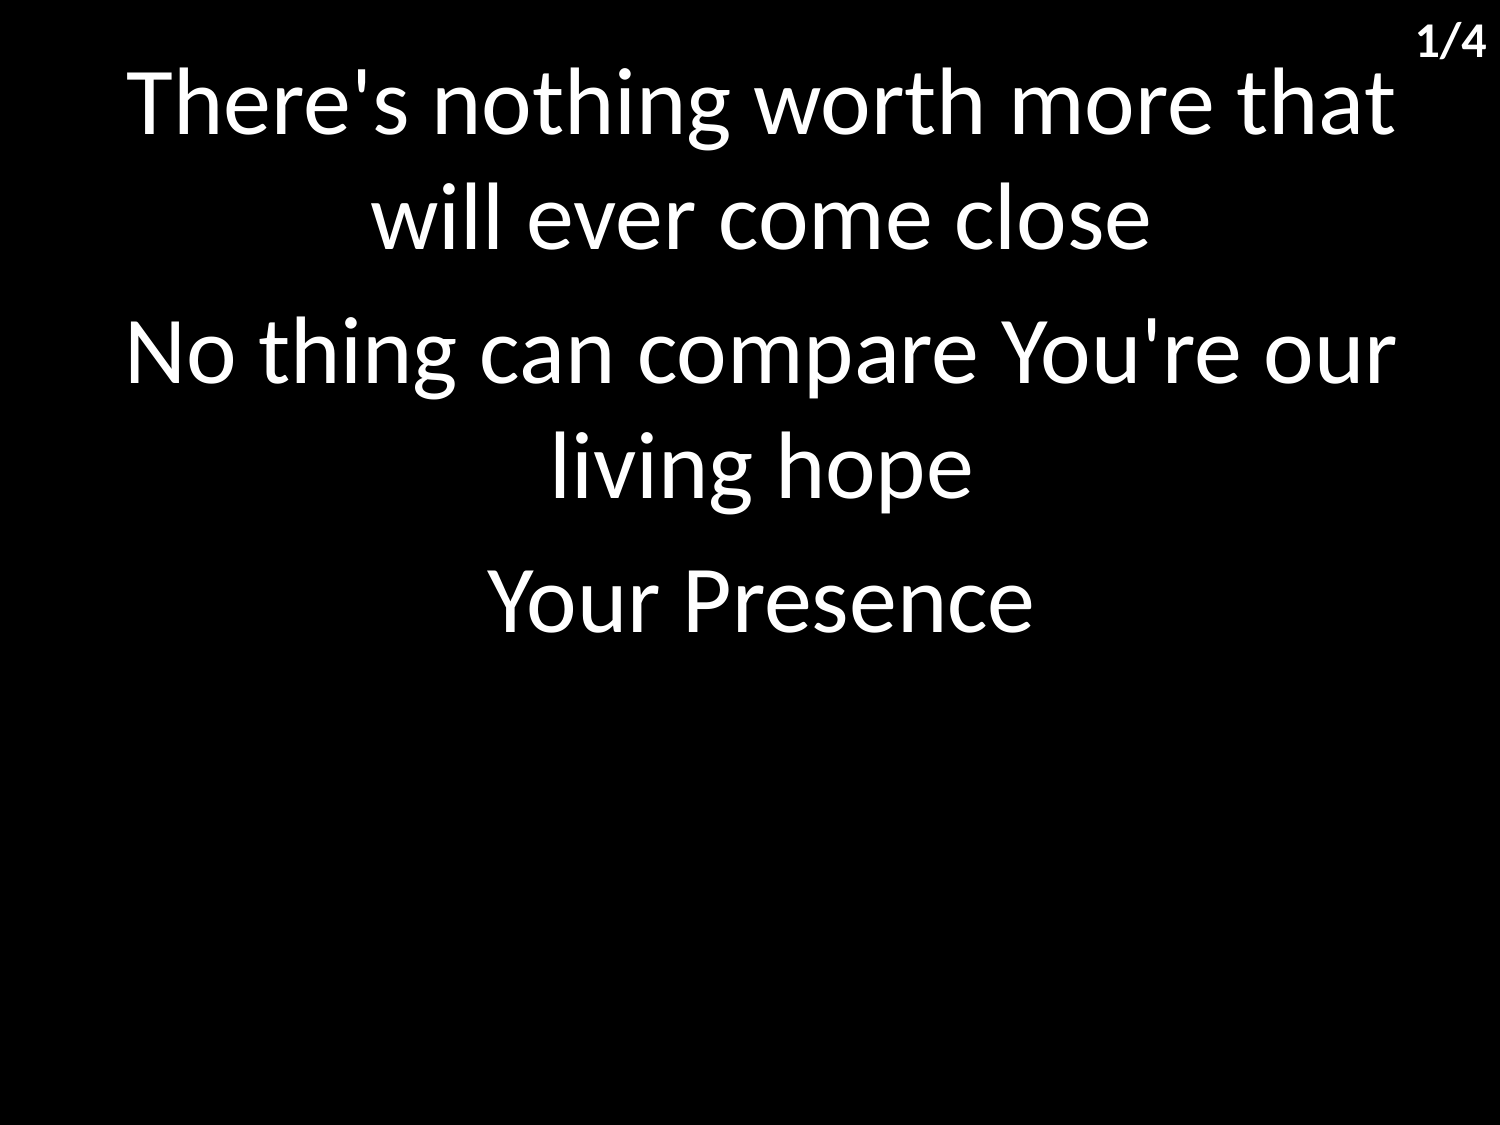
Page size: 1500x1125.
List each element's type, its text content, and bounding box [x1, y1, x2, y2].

text_box 1/4 [1399, 0, 1500, 75]
subtitle There's nothing worth more that will ever come close No thing can compare You're our living hope Your Presence [53, 30, 1471, 1094]
